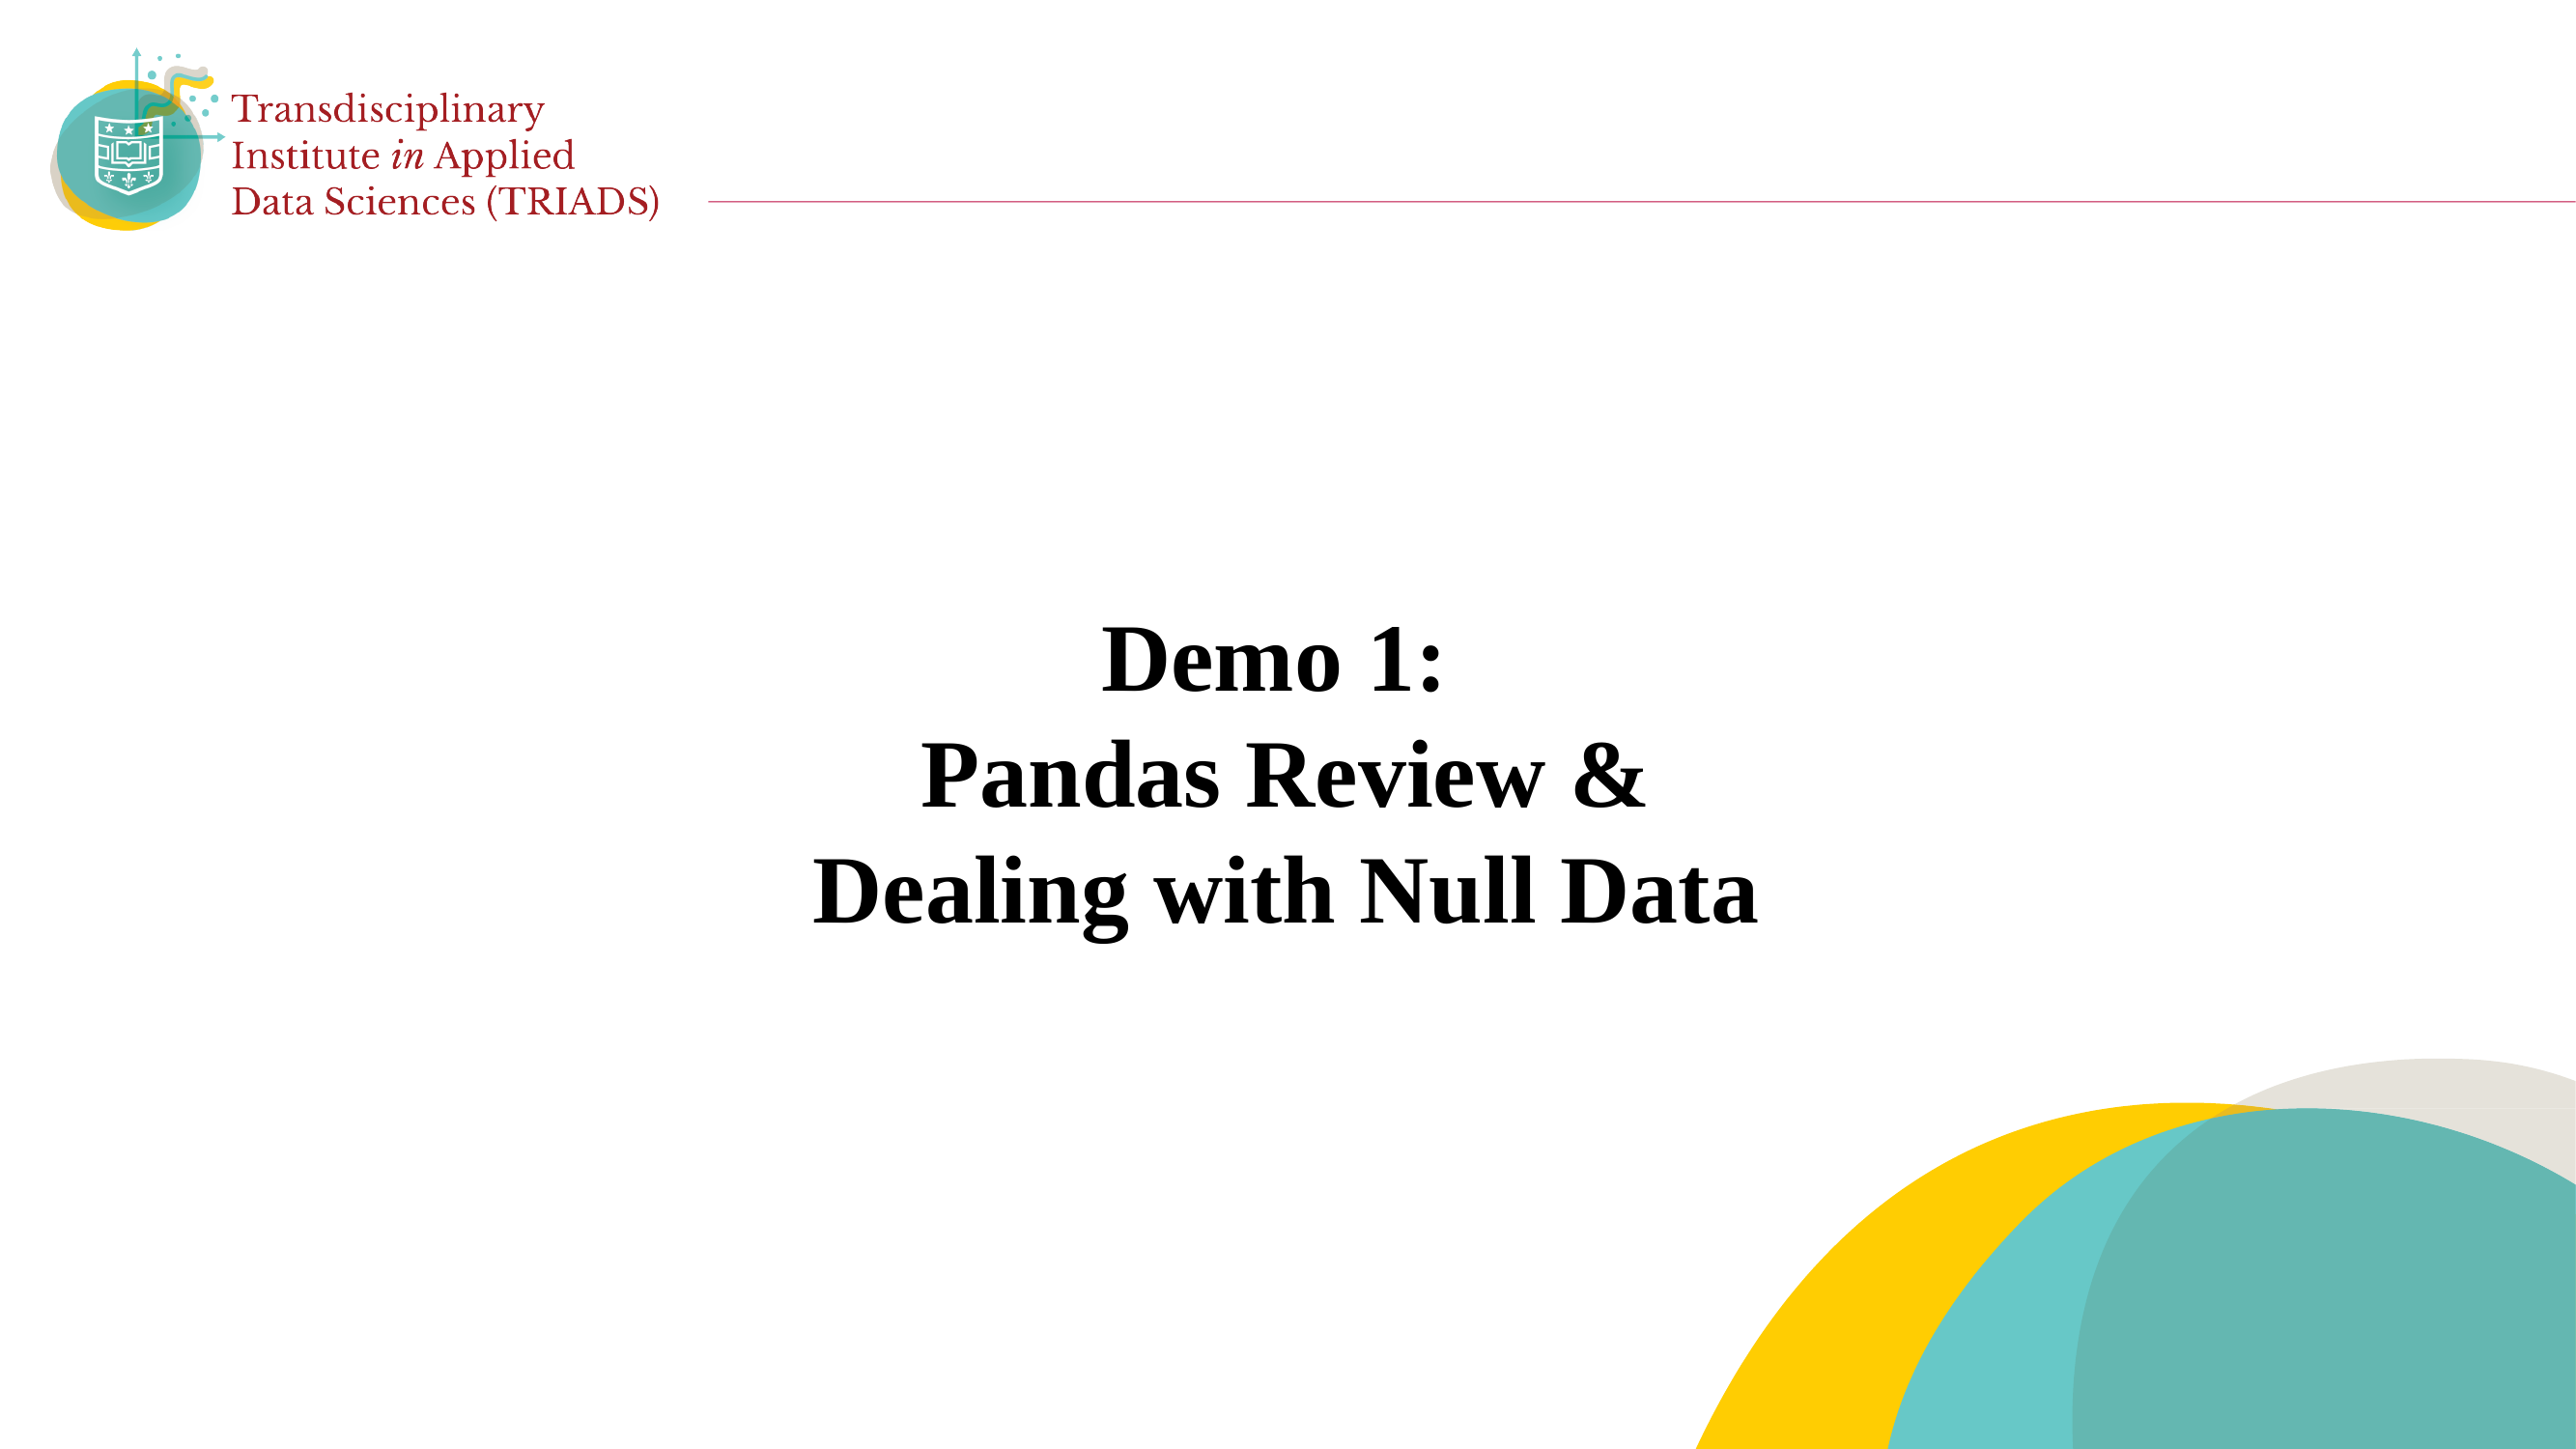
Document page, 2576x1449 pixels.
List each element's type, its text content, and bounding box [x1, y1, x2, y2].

text_box Demo 1: Pandas Review & Dealing with Null Data [270, 586, 2303, 950]
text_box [1695, 1058, 2576, 1449]
picture [49, 47, 659, 231]
